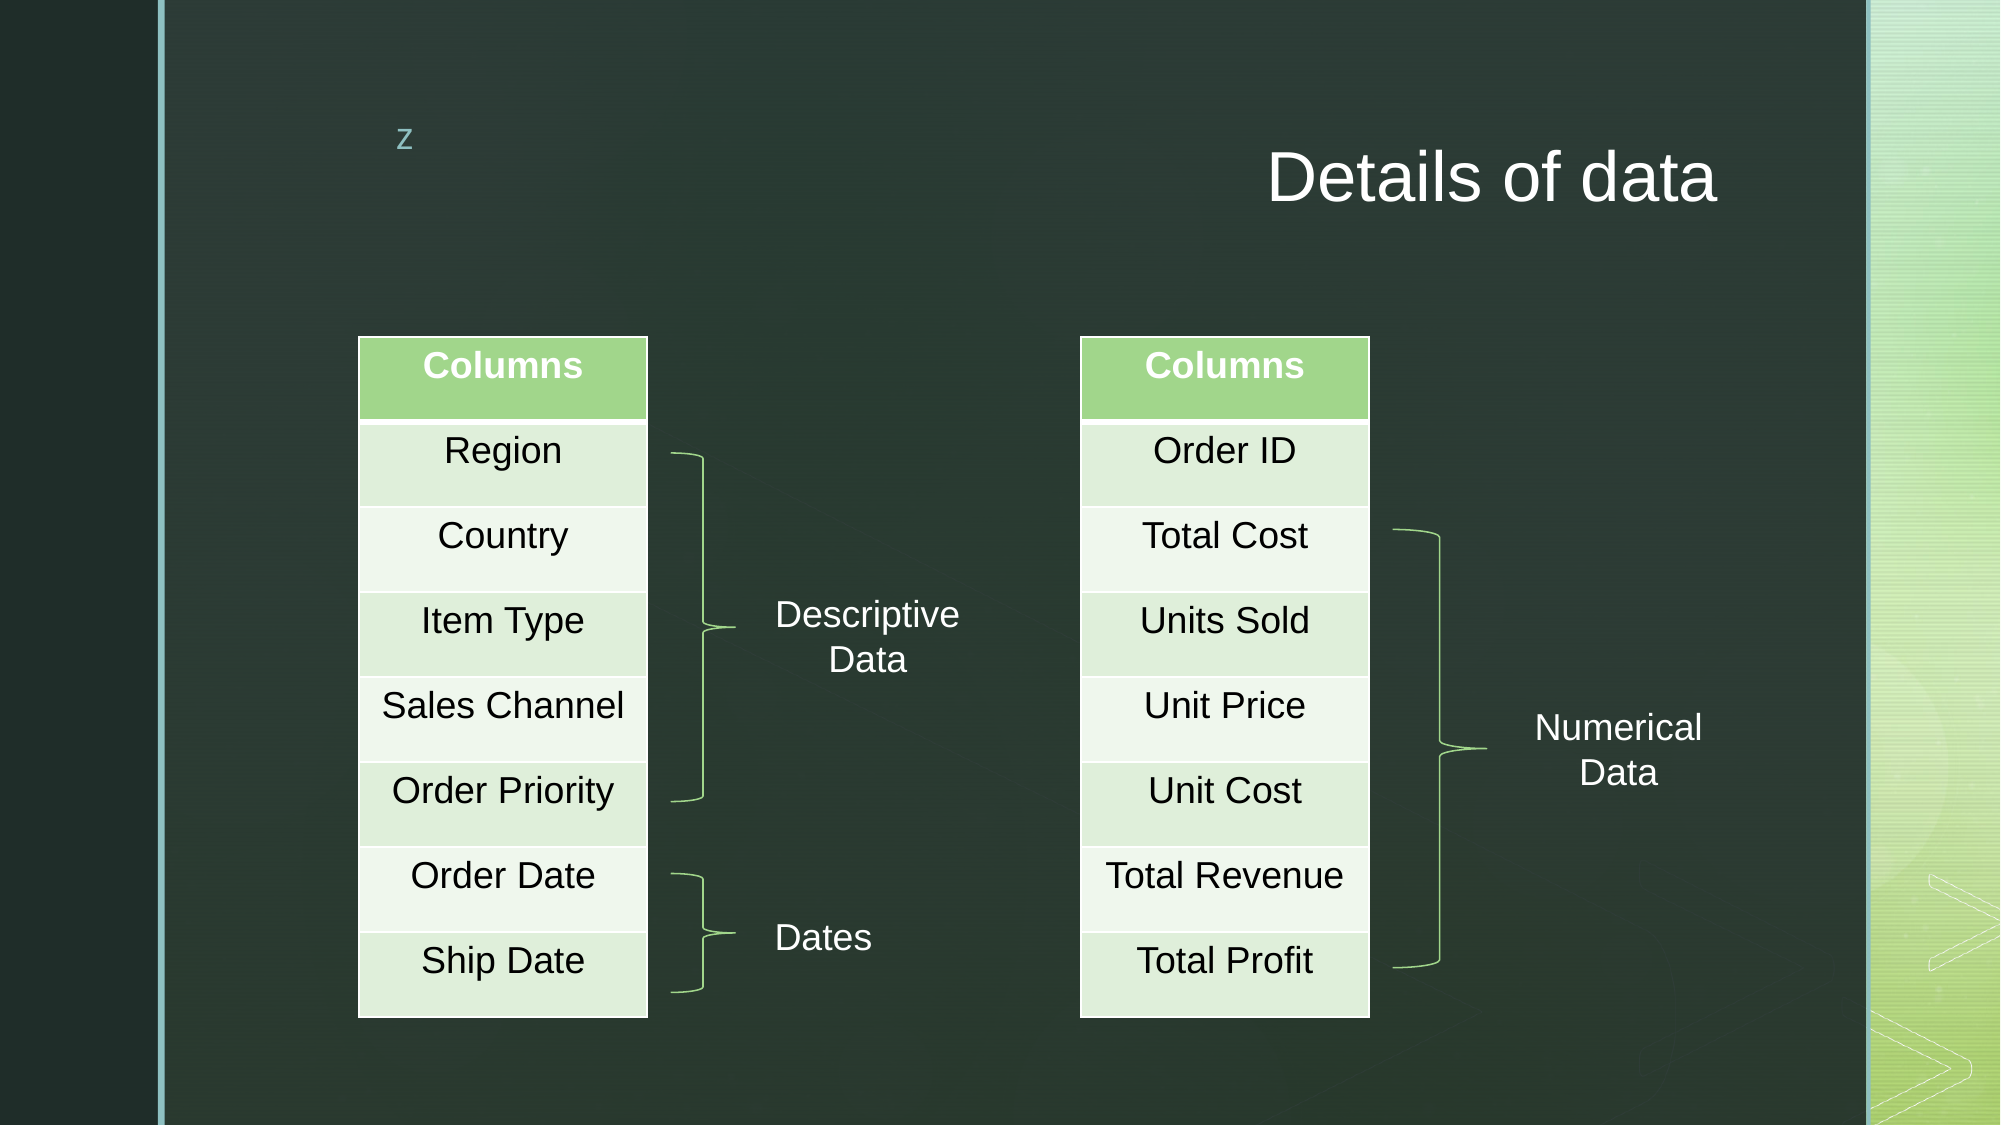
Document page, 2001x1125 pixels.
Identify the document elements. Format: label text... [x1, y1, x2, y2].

table_header Columns [1082, 338, 1368, 419]
text_box [670, 872, 737, 994]
text_box Numerical Data [1510, 695, 1727, 801]
table_cell Ship Date [360, 933, 646, 1016]
table_cell Sales Channel [360, 678, 646, 761]
table_cell Total Profit [1082, 933, 1368, 1016]
table_cell Units Sold [1082, 593, 1368, 676]
table_cell Unit Price [1082, 678, 1368, 761]
text_box [1392, 528, 1488, 969]
table_cell Unit Cost [1082, 763, 1368, 846]
table_cell Item Type [360, 593, 646, 676]
table_cell Order Priority [360, 763, 646, 846]
table_cell Country [360, 508, 646, 591]
table_cell Total Revenue [1082, 848, 1368, 931]
table_cell Order Date [360, 848, 646, 931]
text_box [670, 452, 737, 803]
table_cell Region [360, 425, 646, 506]
text_box Dates [759, 905, 888, 966]
table_cell Order ID [1082, 425, 1368, 506]
picture [1871, 0, 2001, 1125]
table_header Columns [360, 338, 646, 419]
text_box Descriptive Data [760, 582, 976, 687]
table_cell Total Cost [1082, 508, 1368, 591]
title Details of data [428, 132, 1734, 310]
